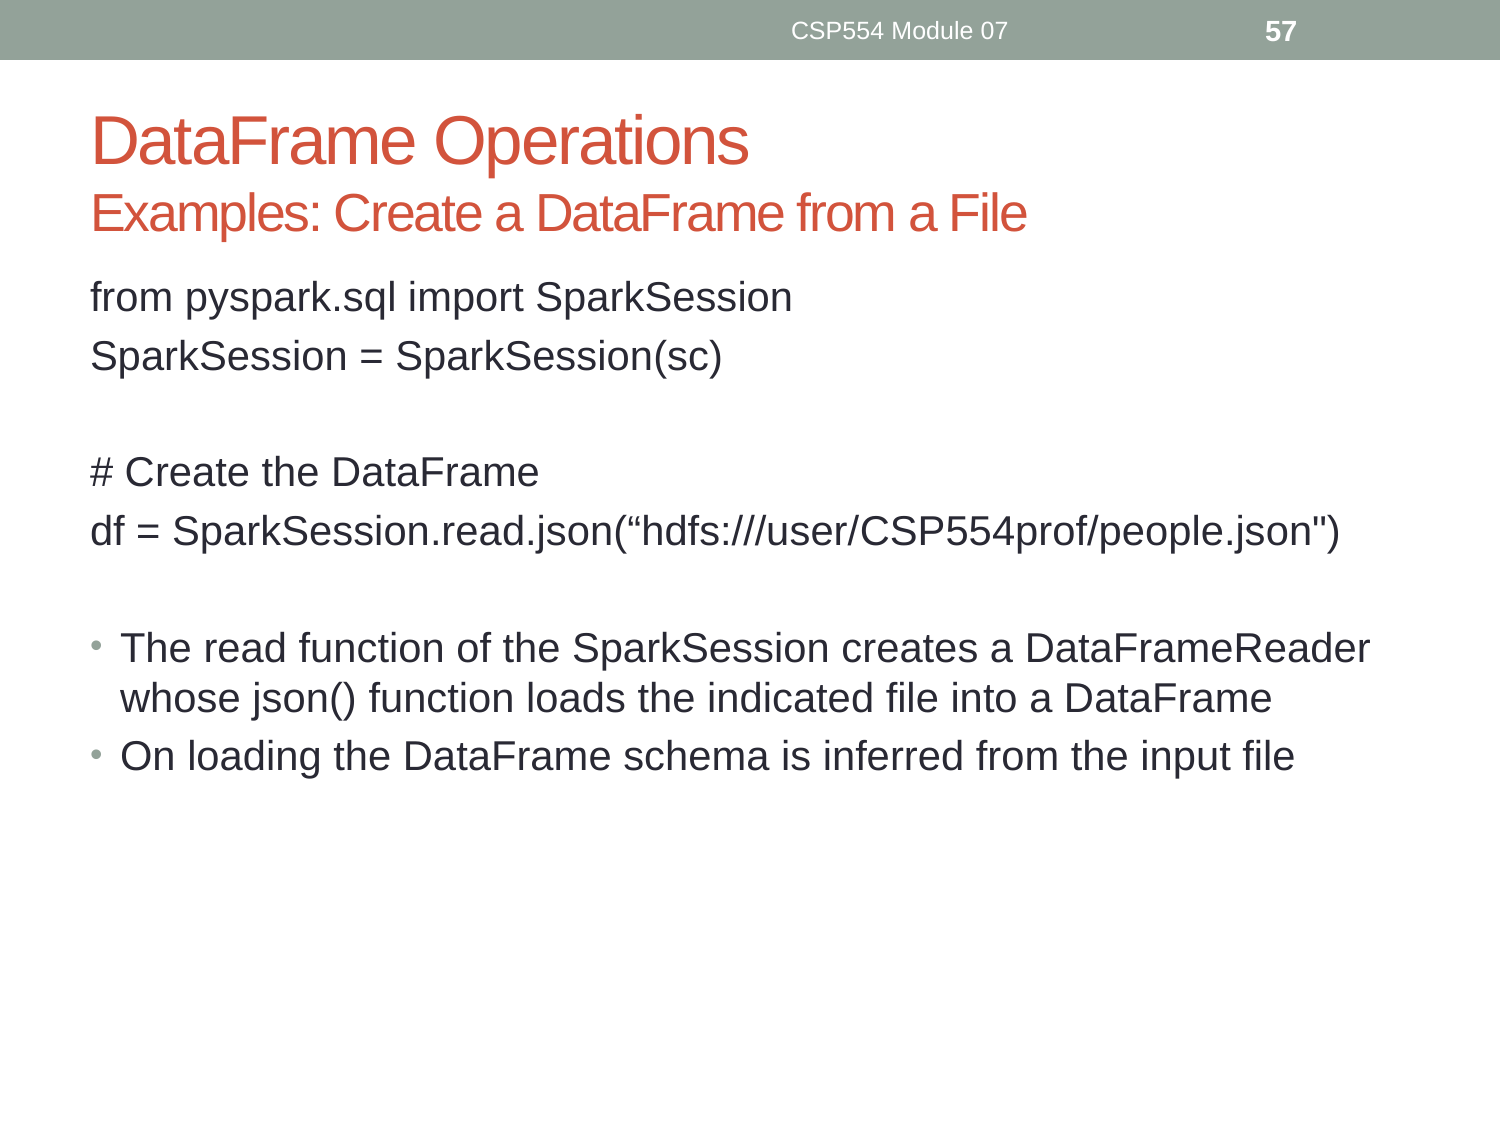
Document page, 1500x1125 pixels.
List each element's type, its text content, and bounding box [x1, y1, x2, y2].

footer CSP554 Module 07 [562, 3, 1238, 57]
list from pyspark.sql import SparkSession SparkSession = SparkSession(sc) # Create the DataFrame df = SparkSession.read.json(“hdfs:///user/CSP554prof/people.json") The read function of the SparkSession creates a DataFrameReader whose json() function loads the indicated file into a DataFrame On loading the DataFrame schema is inferred from the input file [75, 262, 1425, 1063]
slide_number 57 [1250, 3, 1425, 57]
title DataFrame Operations Examples: Create a DataFrame from a File [75, 87, 1425, 250]
